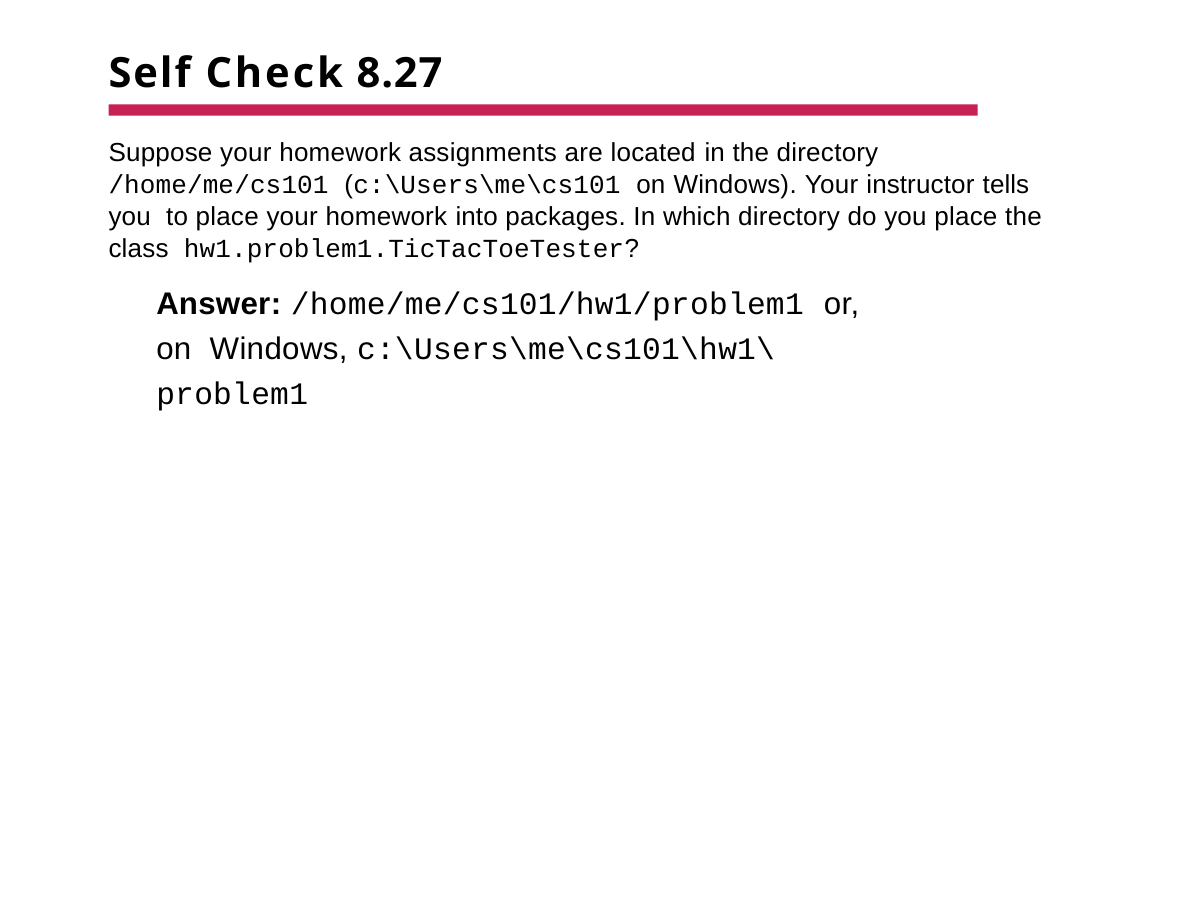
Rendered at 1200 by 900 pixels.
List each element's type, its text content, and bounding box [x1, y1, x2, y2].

text_box Suppose your homework assignments are located in the directory /home/me/cs101 (c:\Users\me\cs101 on Windows). Your instructor tells you to place your homework into packages. In which directory do you place the class hw1.problem1.TicTacToeTester? Answer: /home/me/cs101/hw1/problem1 or, on Windows, c:\Users\me\cs101\hw1\problem1 [106, 135, 1076, 411]
title Self Check 8.27 [106, 45, 1094, 196]
